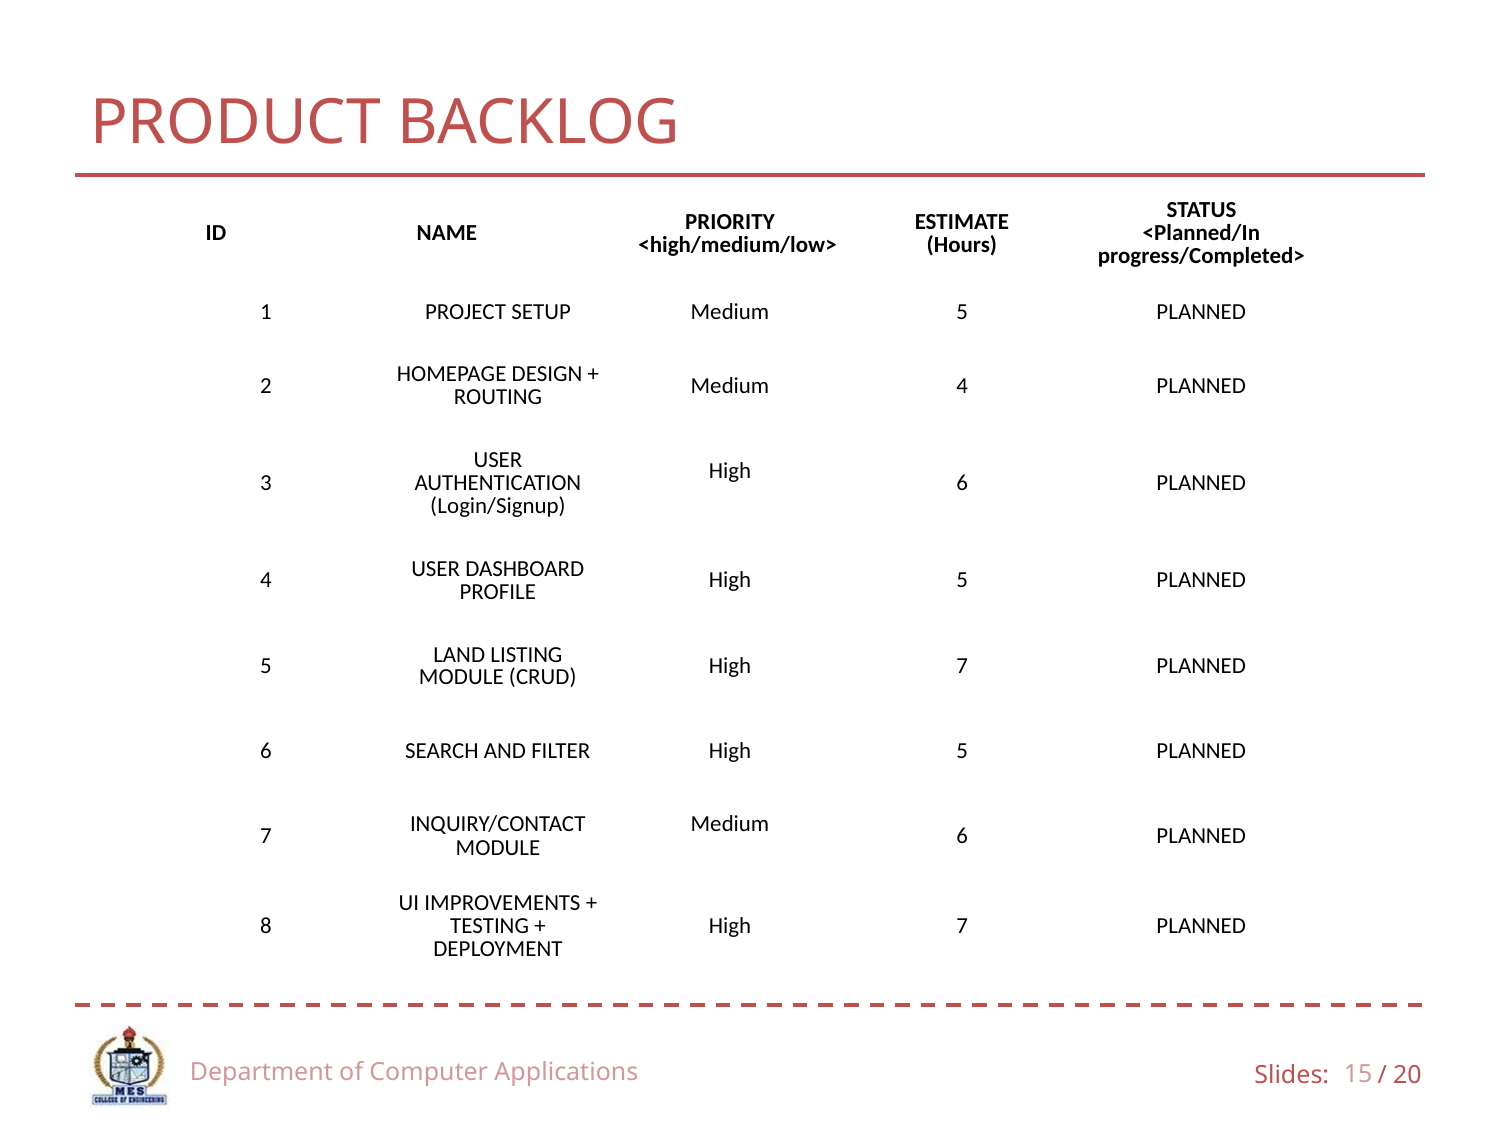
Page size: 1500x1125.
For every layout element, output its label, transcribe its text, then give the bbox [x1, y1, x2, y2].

table_header PRIORITY <high/medium/low> [614, 187, 846, 282]
table_cell 5 [846, 539, 1078, 625]
table_cell USER DASHBOARD PROFILE [382, 539, 614, 625]
footer Department of Computer Applications [174, 1042, 675, 1103]
table_cell PLANNED [1078, 282, 1325, 345]
title PRODUCT BACKLOG [73, 48, 1427, 189]
table_cell PLANNED [1078, 625, 1325, 711]
table_cell 6 [150, 711, 382, 795]
slide_number 15 [1325, 1044, 1388, 1105]
table_cell Medium [614, 345, 846, 430]
table_cell 1 [150, 282, 382, 345]
table_cell High [614, 625, 846, 711]
table_cell High [614, 430, 846, 539]
table_cell USER AUTHENTICATION (Login/Signup) [382, 430, 614, 539]
table_cell LAND LISTING MODULE (CRUD) [382, 625, 614, 711]
table_cell 3 [150, 430, 382, 539]
table_header ID [150, 187, 382, 282]
table_cell High [614, 880, 846, 975]
table_cell Medium [614, 795, 846, 880]
table_cell PLANNED [1078, 795, 1325, 880]
table_cell PLANNED [1078, 430, 1325, 539]
table_cell 6 [846, 795, 1078, 880]
table_cell HOMEPAGE DESIGN + ROUTING [382, 345, 614, 430]
table_cell 8 [150, 880, 382, 975]
table_cell UI IMPROVEMENTS + TESTING + DEPLOYMENT [382, 880, 614, 975]
table_header ESTIMATE (Hours) [846, 187, 1078, 282]
table_cell 4 [846, 345, 1078, 430]
table_cell INQUIRY/CONTACT MODULE [382, 795, 614, 880]
table_cell High [614, 539, 846, 625]
table_cell Medium [614, 282, 846, 345]
table_cell 7 [846, 880, 1078, 975]
table_cell 5 [846, 282, 1078, 345]
table_header NAME [382, 187, 614, 282]
table_cell PLANNED [1078, 345, 1325, 430]
table_cell 5 [846, 711, 1078, 795]
picture [87, 1023, 171, 1109]
table_cell 5 [150, 625, 382, 711]
table_cell PLANNED [1078, 711, 1325, 795]
table_cell 7 [150, 795, 382, 880]
table_cell PLANNED [1078, 880, 1325, 975]
table_cell 2 [150, 345, 382, 430]
table_cell SEARCH AND FILTER [382, 711, 614, 795]
table_cell 7 [846, 625, 1078, 711]
table_cell 4 [150, 539, 382, 625]
table_header STATUS <Planned/In progress/Completed> [1078, 187, 1325, 282]
table_cell PROJECT SETUP [382, 282, 614, 345]
table_cell PLANNED [1078, 539, 1325, 625]
table_cell High [614, 711, 846, 795]
table_cell 6 [846, 430, 1078, 539]
